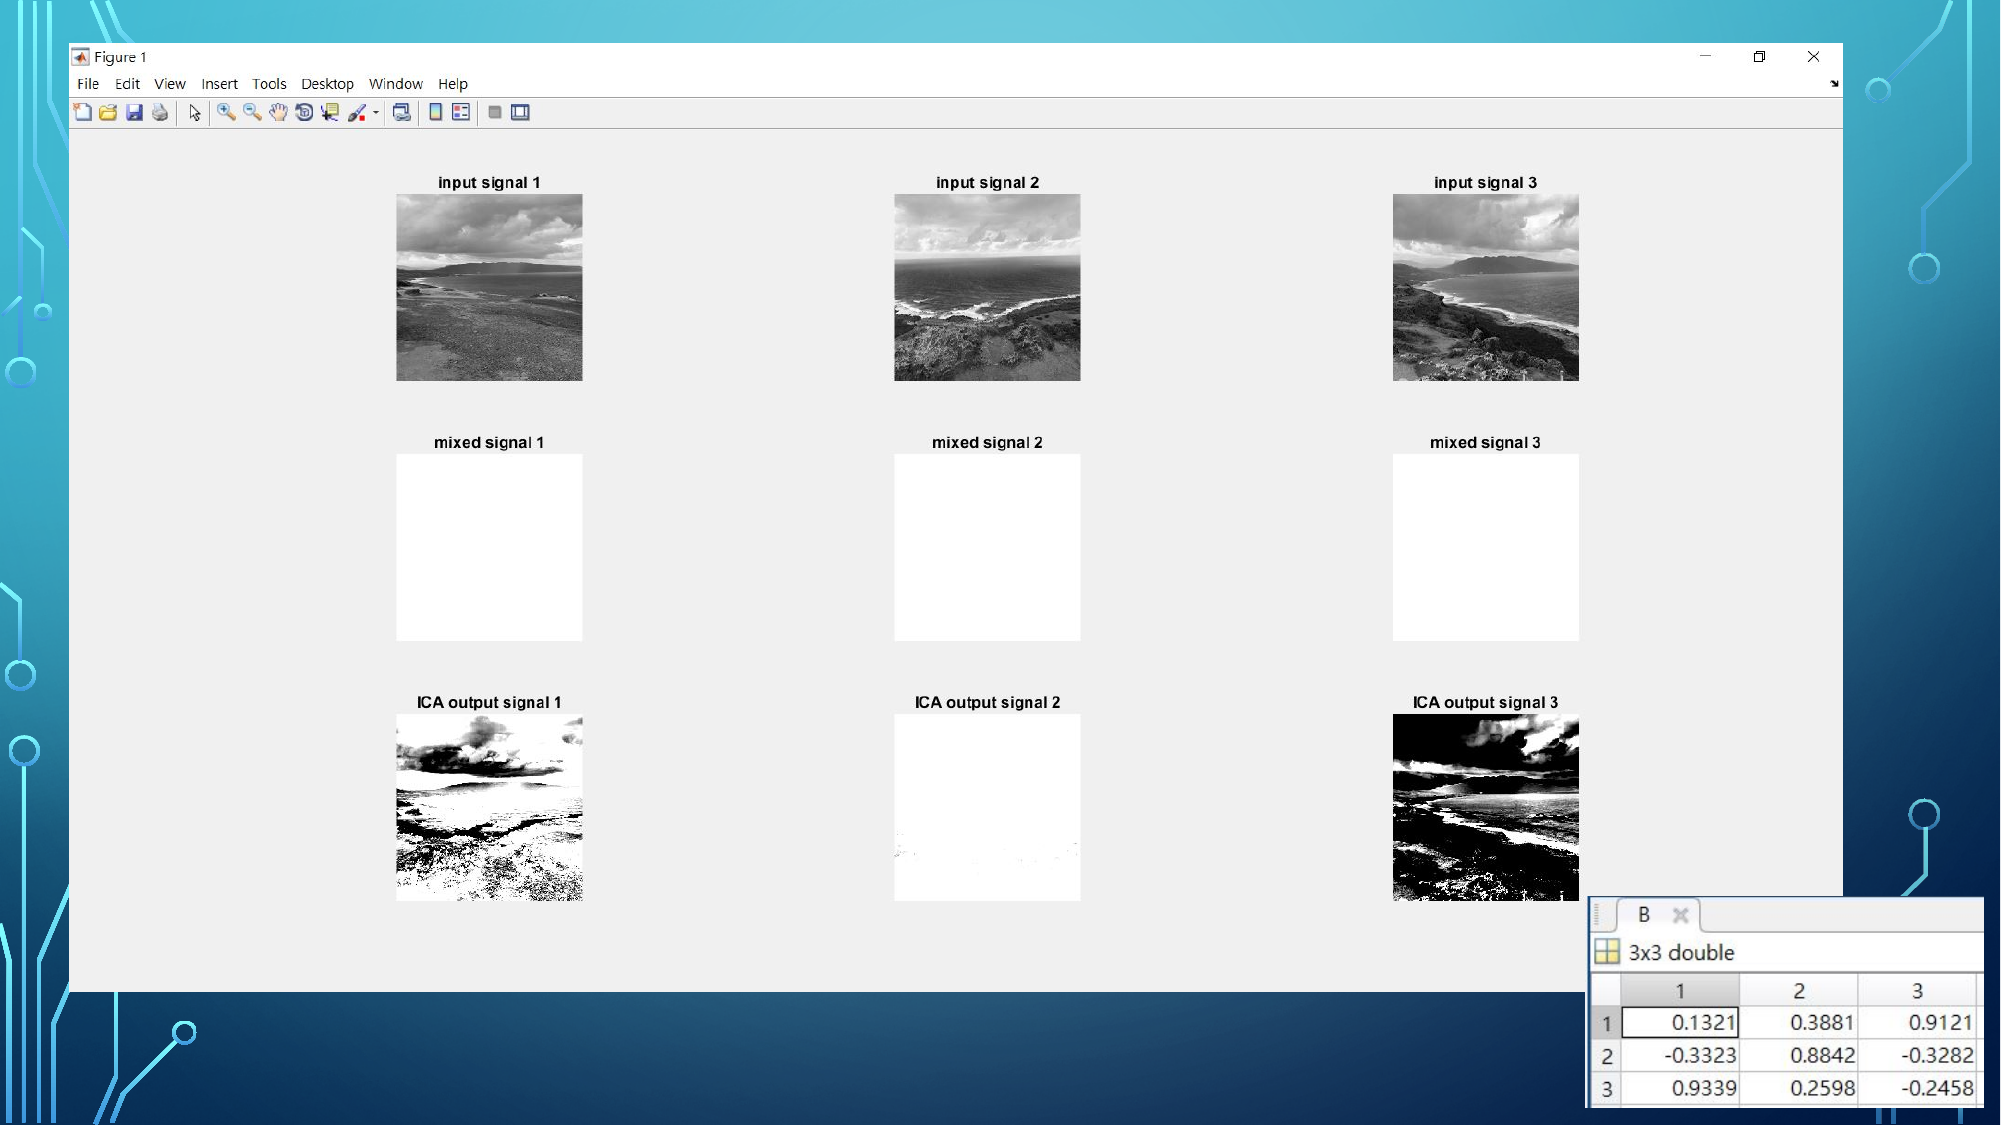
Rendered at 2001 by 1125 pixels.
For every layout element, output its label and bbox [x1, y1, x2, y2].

picture [68, 43, 1843, 992]
list [1585, 896, 1985, 1108]
